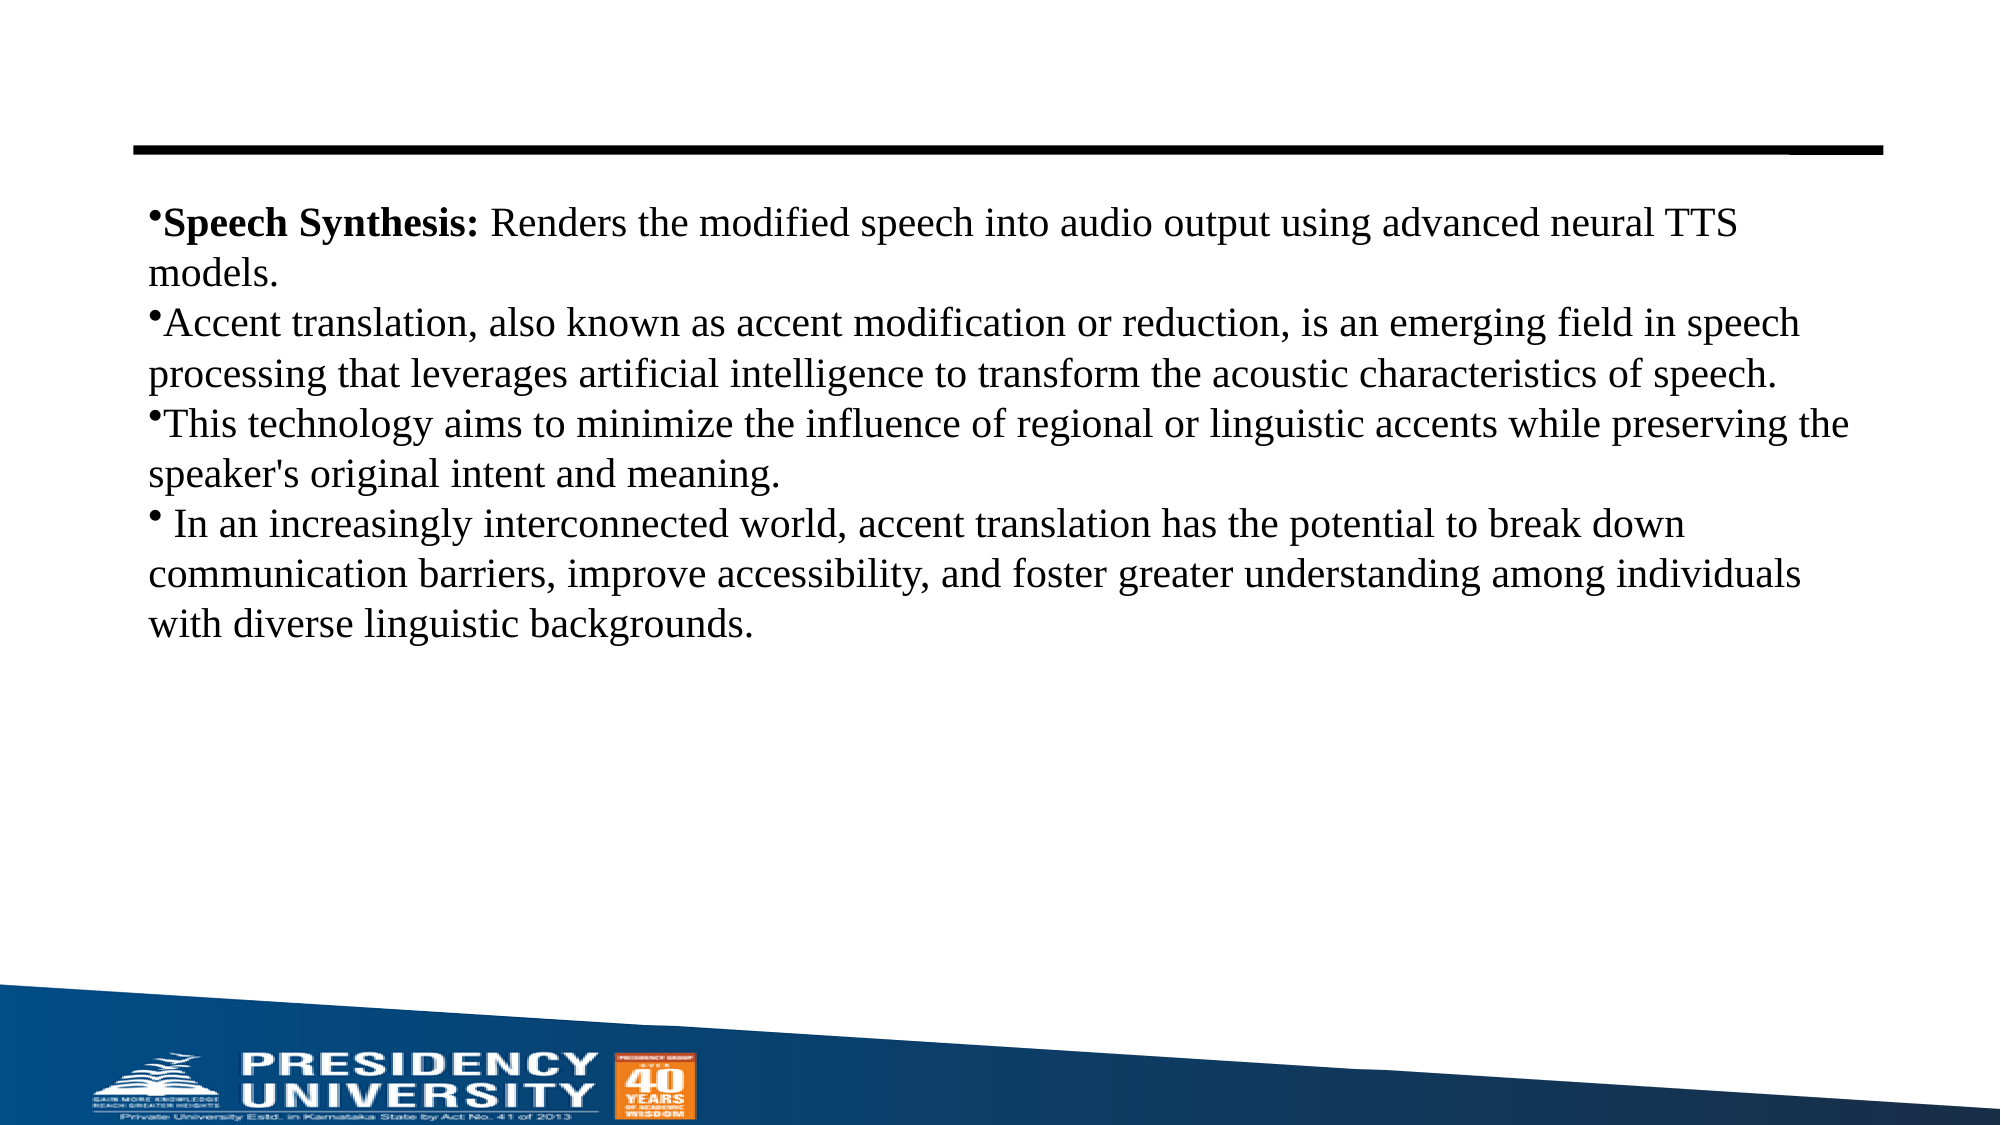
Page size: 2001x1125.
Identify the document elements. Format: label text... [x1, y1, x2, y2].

picture [0, 982, 2000, 1125]
list Speech Synthesis: Renders the modified speech into audio output using advanced neural TTS models. Accent translation, also known as accent modification or reduction, is an emerging field in speech processing that leverages artificial intelligence to transform the acoustic characteristics of speech. This technology aims to minimize the influence of regional or linguistic accents while preserving the speaker's original intent and meaning. In an increasingly interconnected world, accent translation has the potential to break down communication barriers, improve accessibility, and foster greater understanding among individuals with diverse linguistic backgrounds. [133, 187, 1884, 1000]
